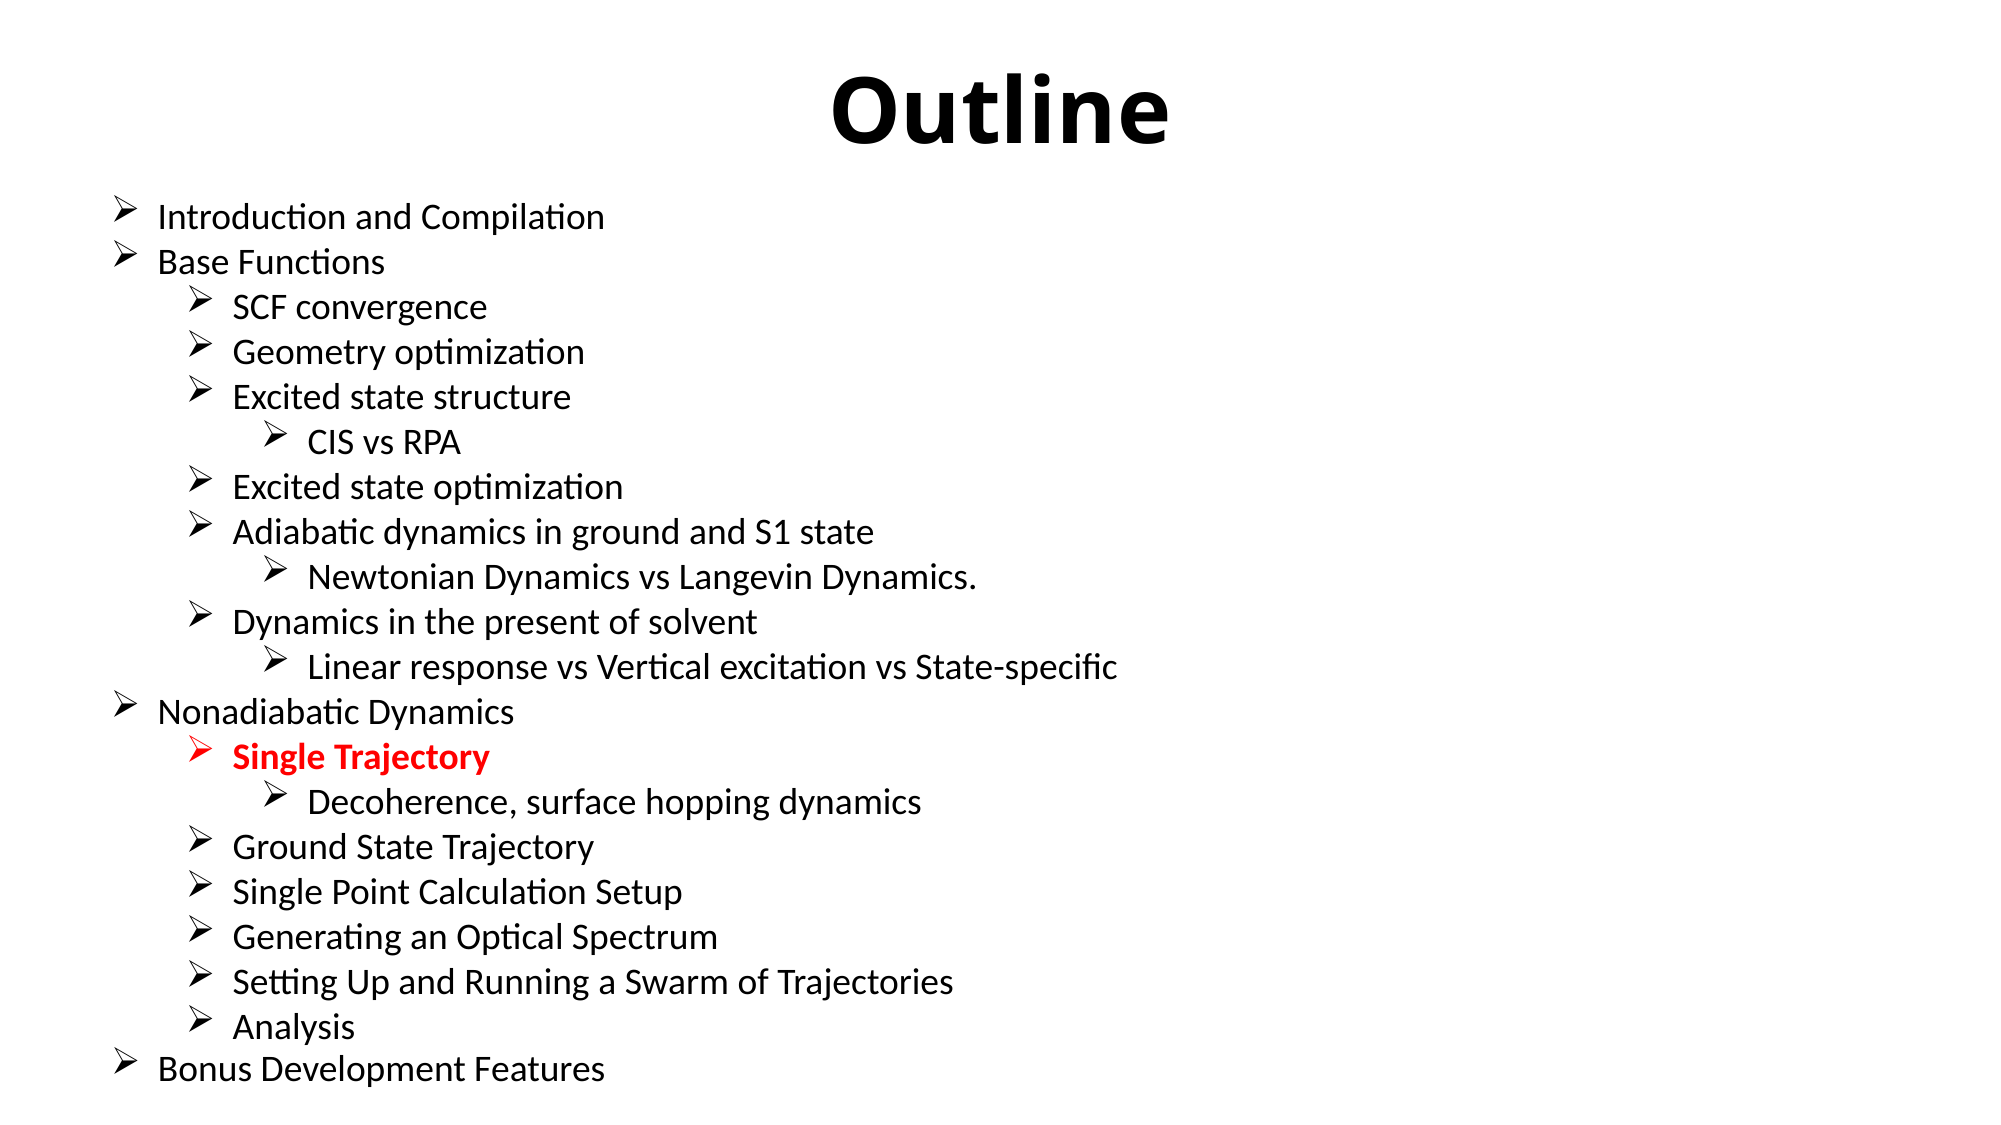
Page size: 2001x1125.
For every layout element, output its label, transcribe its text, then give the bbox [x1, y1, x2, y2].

title Outline [137, 59, 1863, 184]
text_box Introduction and Compilation Base Functions SCF convergence Geometry optimization Excited state structure CIS vs RPA Excited state optimization Adiabatic dynamics in ground and S1 state Newtonian Dynamics vs Langevin Dynamics. Dynamics in the present of solvent Linear response vs Vertical excitation vs State-specific Nonadiabatic Dynamics Single Trajectory Decoherence, surface hopping dynamics Ground State Trajectory Single Point Calculation Setup Generating an Optical Spectrum Setting Up and Running a Swarm of Trajectories Analysis [96, 184, 1915, 1054]
text_box Bonus Development Features [96, 1036, 854, 1096]
